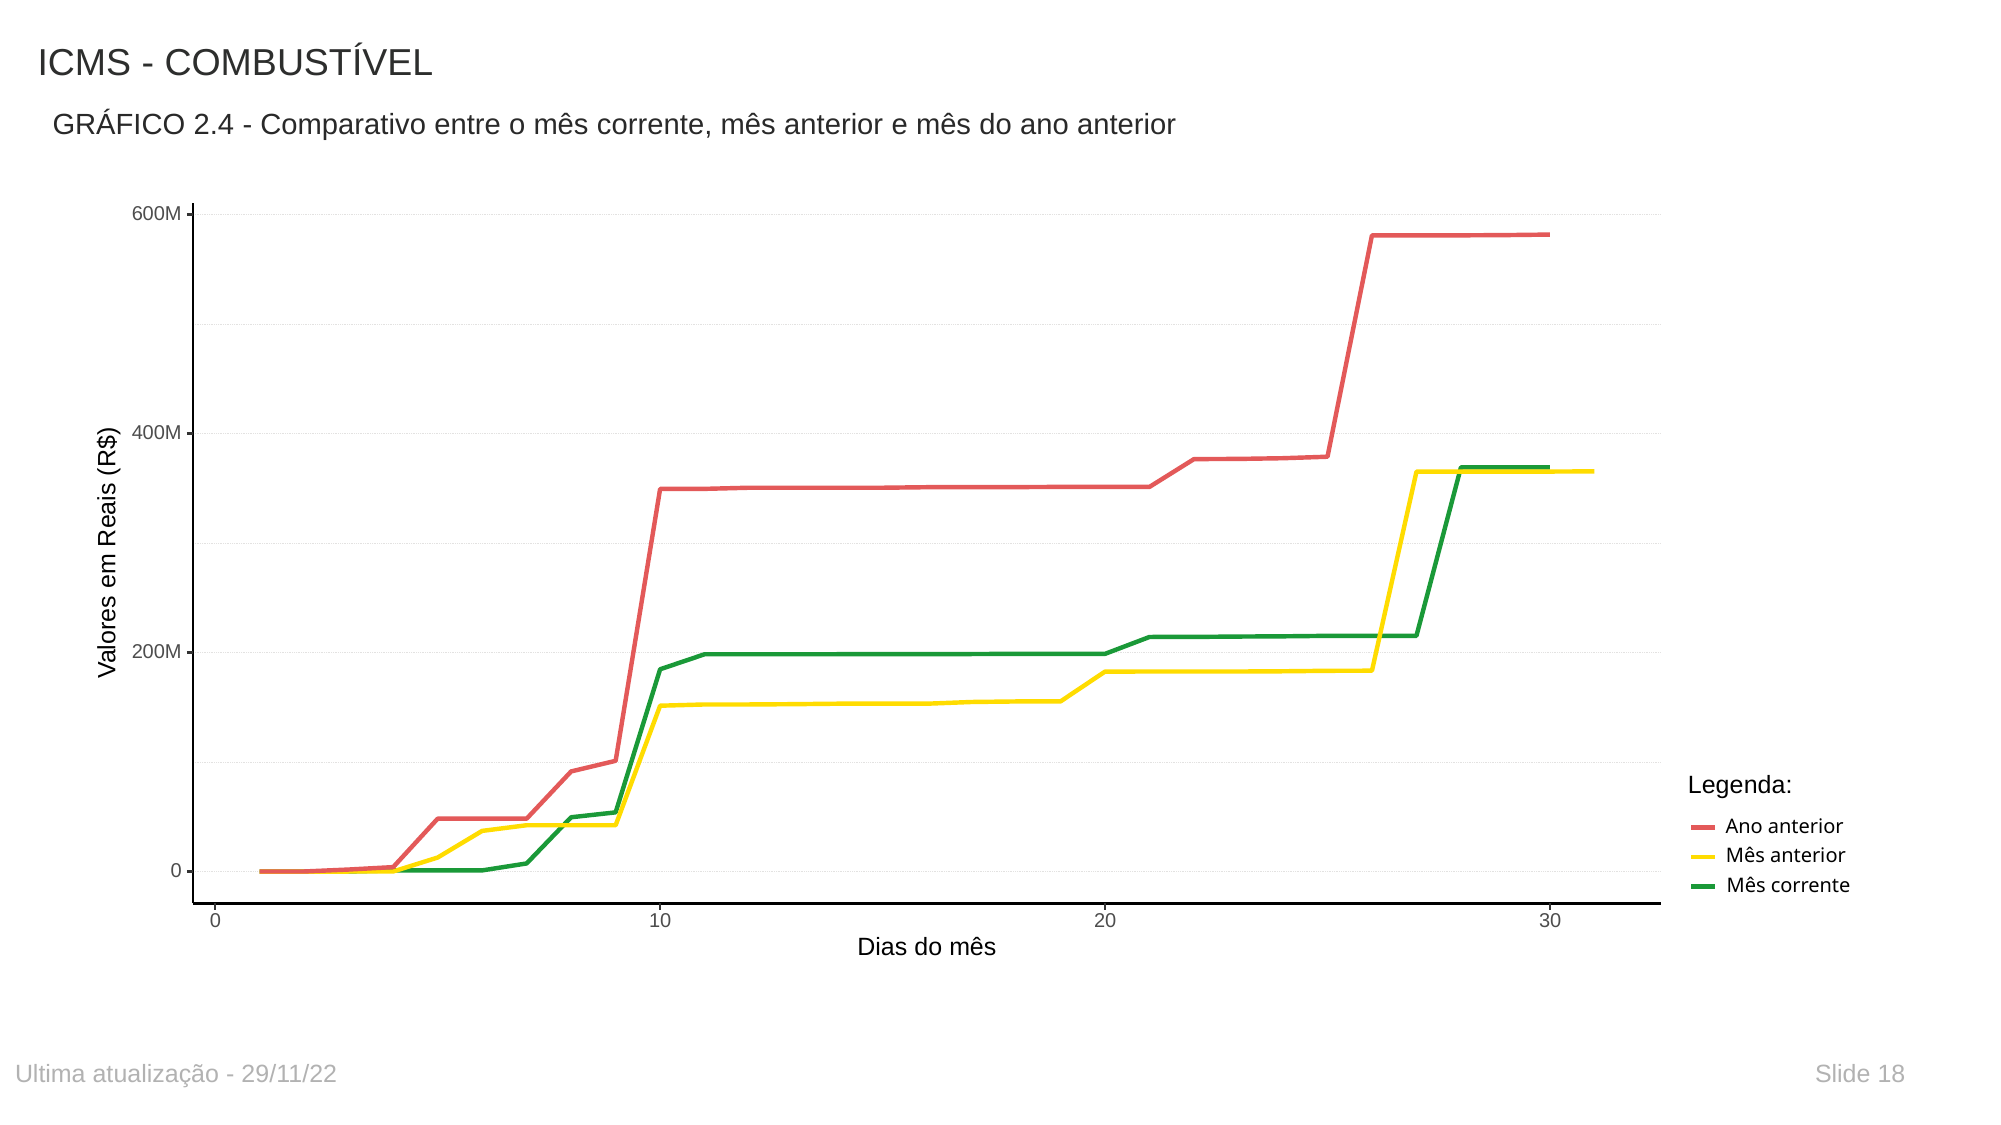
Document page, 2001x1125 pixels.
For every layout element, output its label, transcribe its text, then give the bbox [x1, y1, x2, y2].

list GRÁFICO 2.4 - Comparativo entre o mês corrente, mês anterior e mês do ano anterior [37, 97, 1238, 143]
list Slide 18 [1800, 1050, 1935, 1095]
list Ultima atualização - 29/11/22 [0, 1050, 975, 1095]
list ICMS - COMBUSTÍVEL [22, 29, 1223, 119]
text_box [89, 149, 1862, 975]
